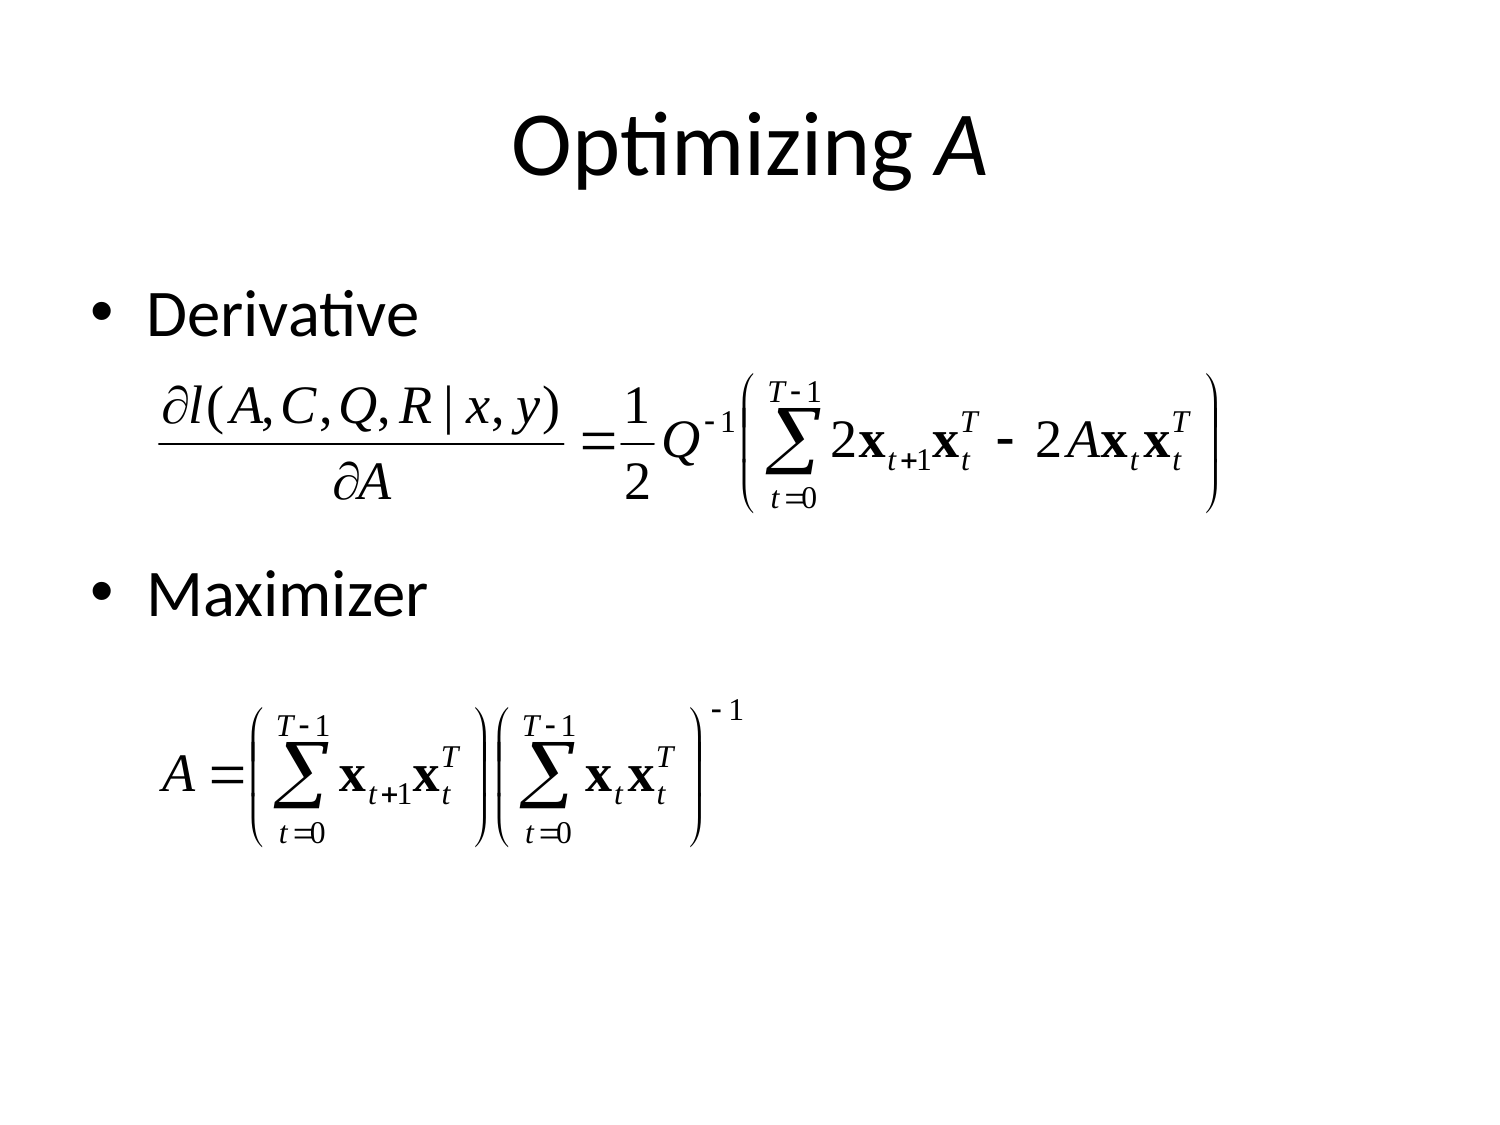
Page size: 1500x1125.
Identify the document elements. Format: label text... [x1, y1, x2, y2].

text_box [149, 362, 1235, 526]
list Derivative Maximizer [75, 262, 1425, 1005]
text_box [149, 687, 751, 860]
title Optimizing A [75, 45, 1425, 233]
